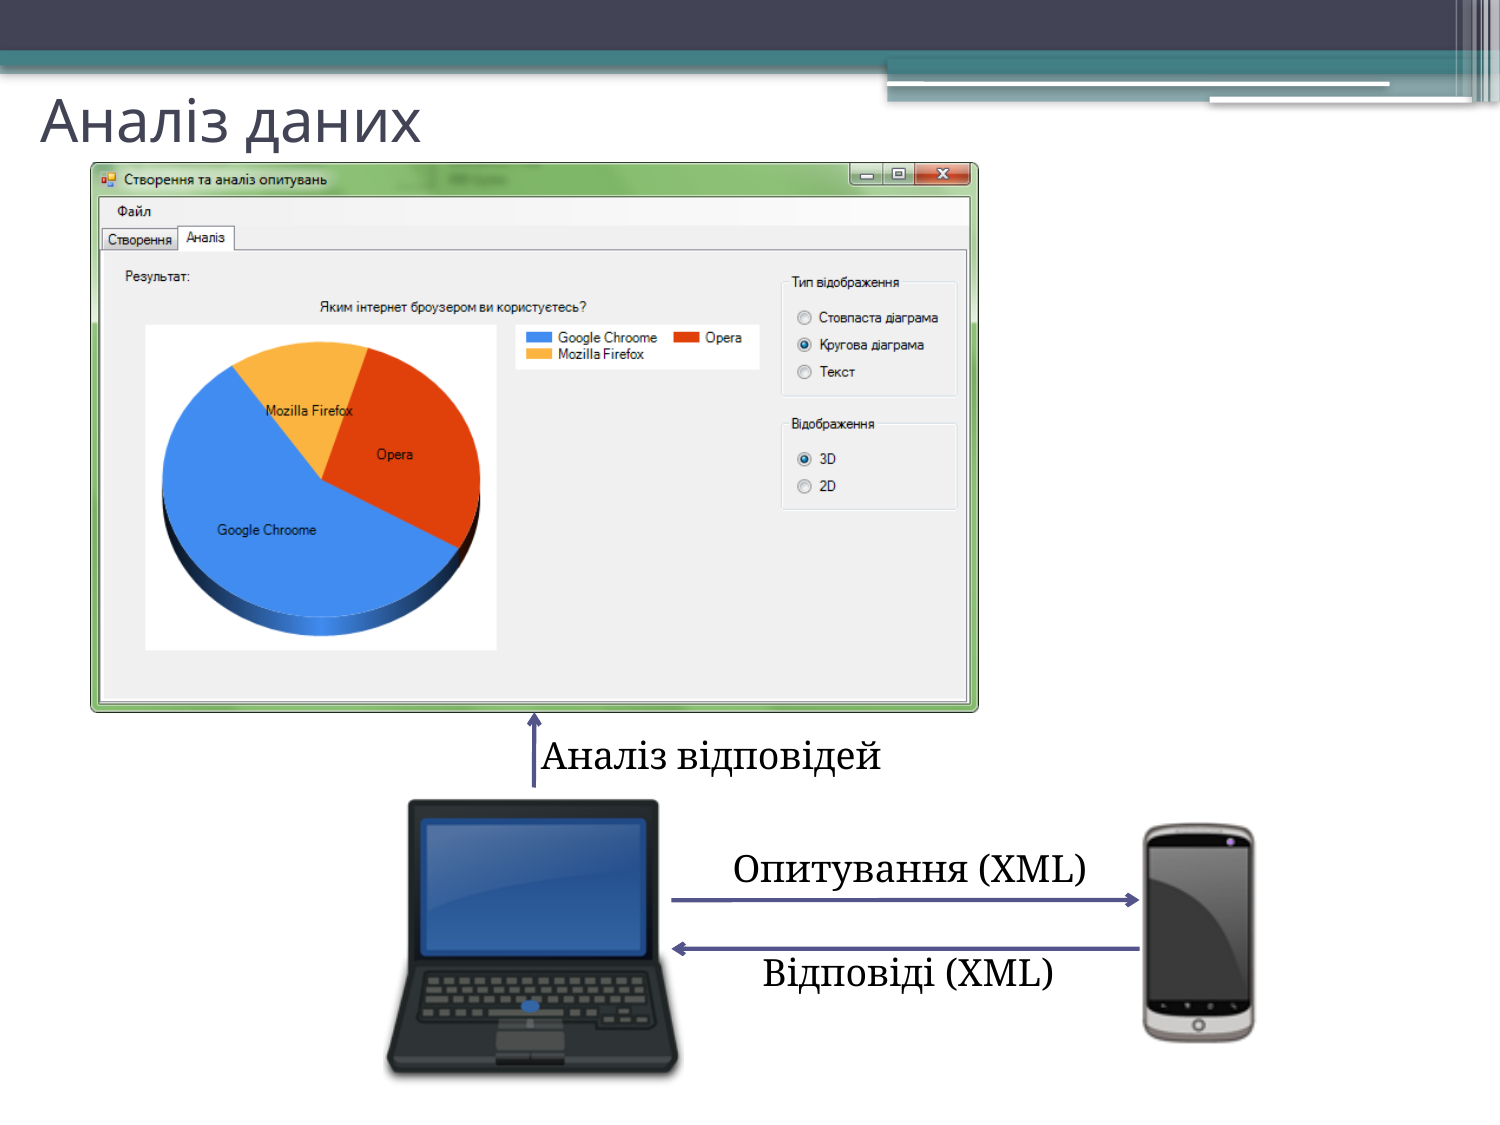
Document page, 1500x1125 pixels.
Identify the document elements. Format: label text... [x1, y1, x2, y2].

text_box Аналіз відповідей [541, 724, 897, 785]
text_box Відповіді (XML) [747, 959, 1069, 1002]
picture [90, 162, 979, 713]
title Аналіз даних [25, 75, 1175, 163]
picture [1139, 822, 1263, 1053]
text_box Опитування (XML) [717, 837, 1102, 898]
text_box Відповіді (XML) [747, 941, 1069, 946]
picture [383, 787, 685, 1088]
